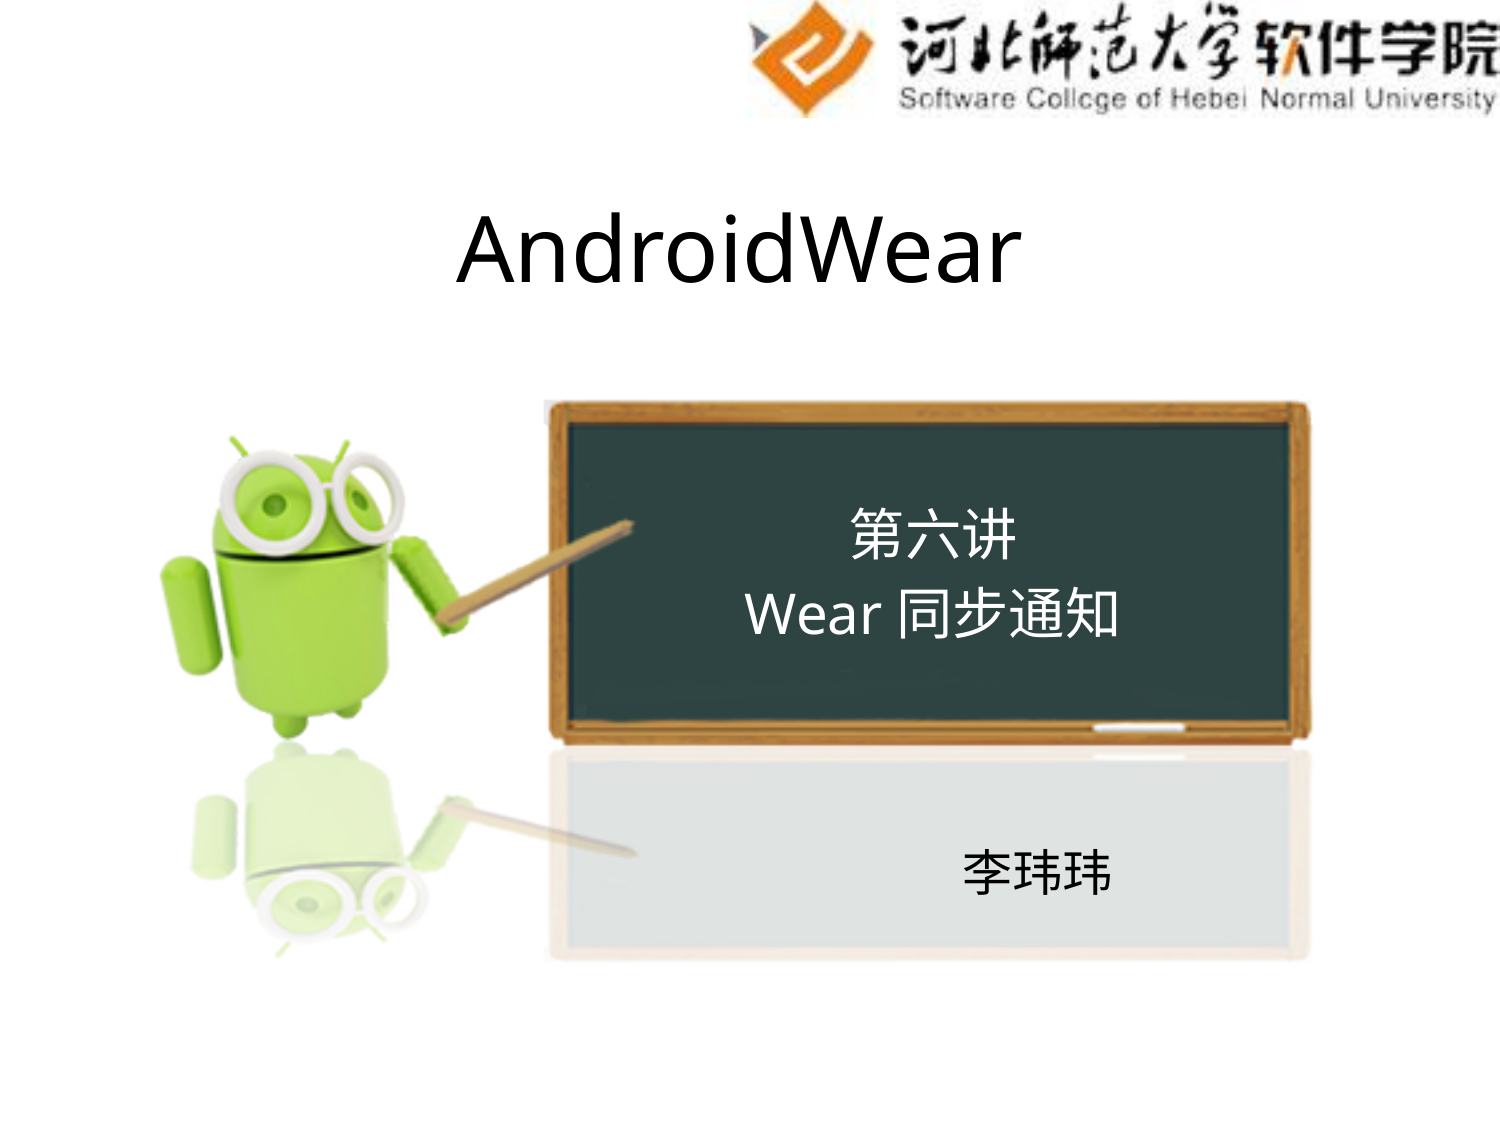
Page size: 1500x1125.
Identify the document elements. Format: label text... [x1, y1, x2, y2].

subtitle 第六讲 Wear同步通知 [608, 491, 1258, 669]
title AndroidWear [102, 125, 1378, 367]
picture [135, 385, 1345, 976]
picture [748, 0, 1500, 118]
